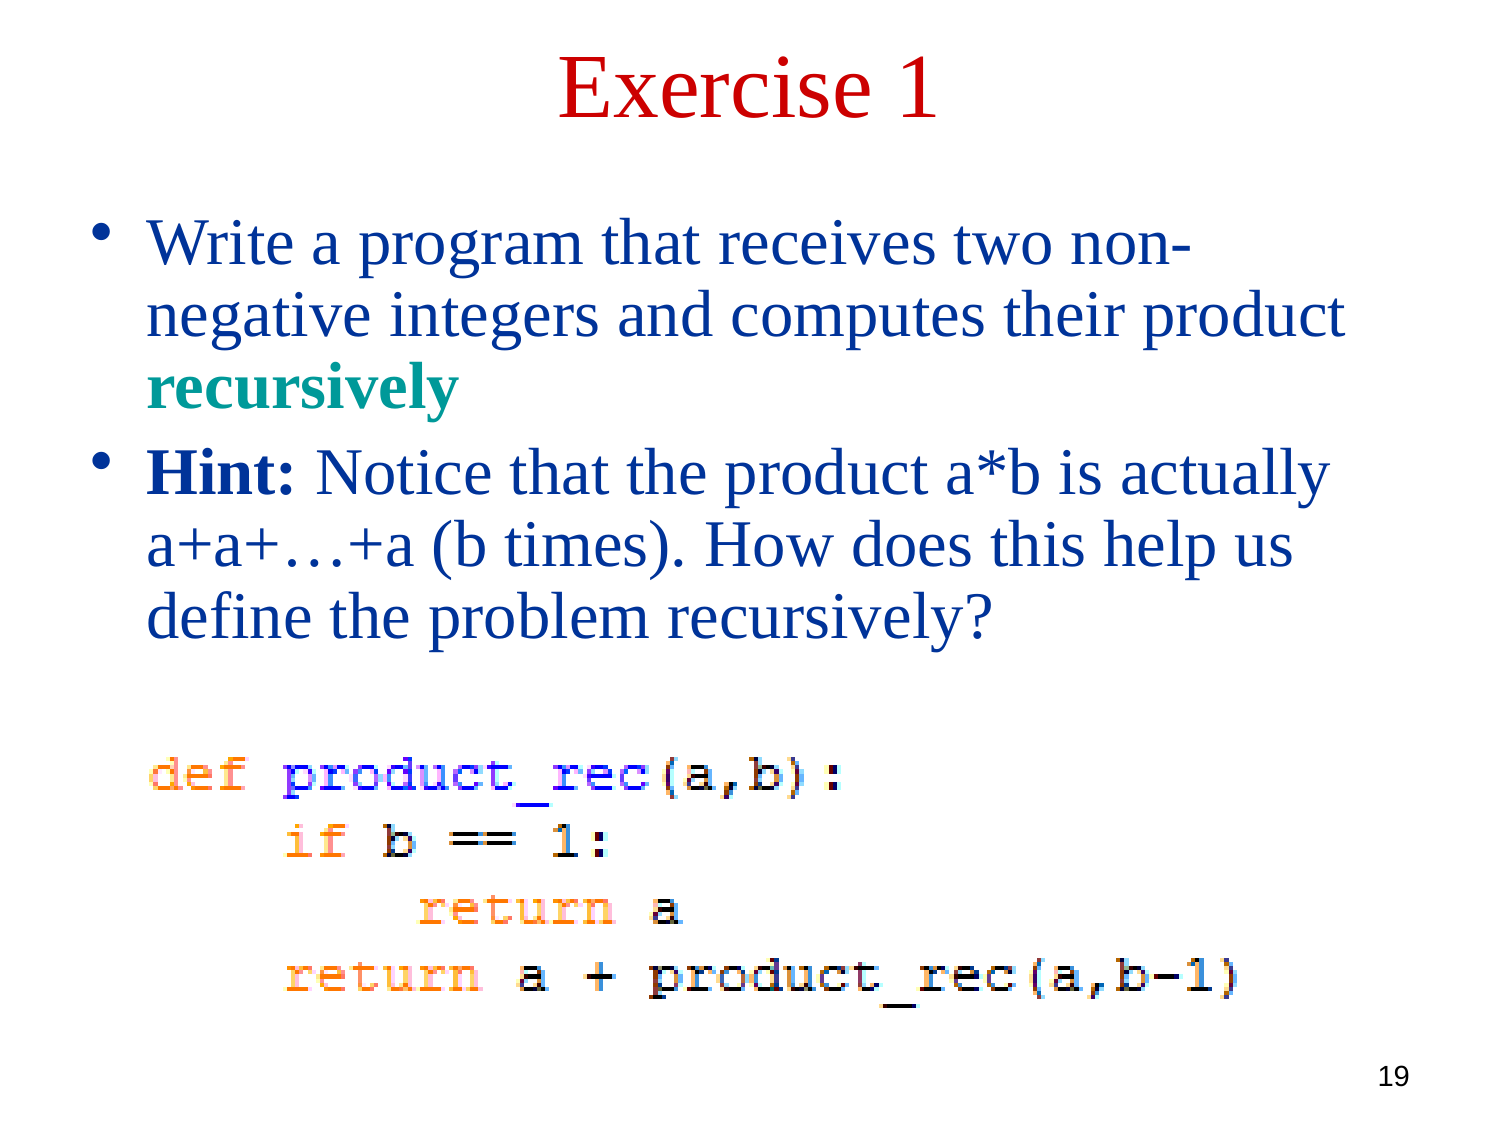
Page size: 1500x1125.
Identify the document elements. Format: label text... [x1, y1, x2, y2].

picture [133, 749, 1251, 1026]
list Write a program that receives two non-negative integers and computes their product recursively Hint: Notice that the product a*b is actually a+a+…+a (b times). How does this help us define the problem recursively? [75, 200, 1425, 838]
title Exercise 1 [75, 0, 1425, 163]
slide_number 19 [1074, 1049, 1426, 1088]
